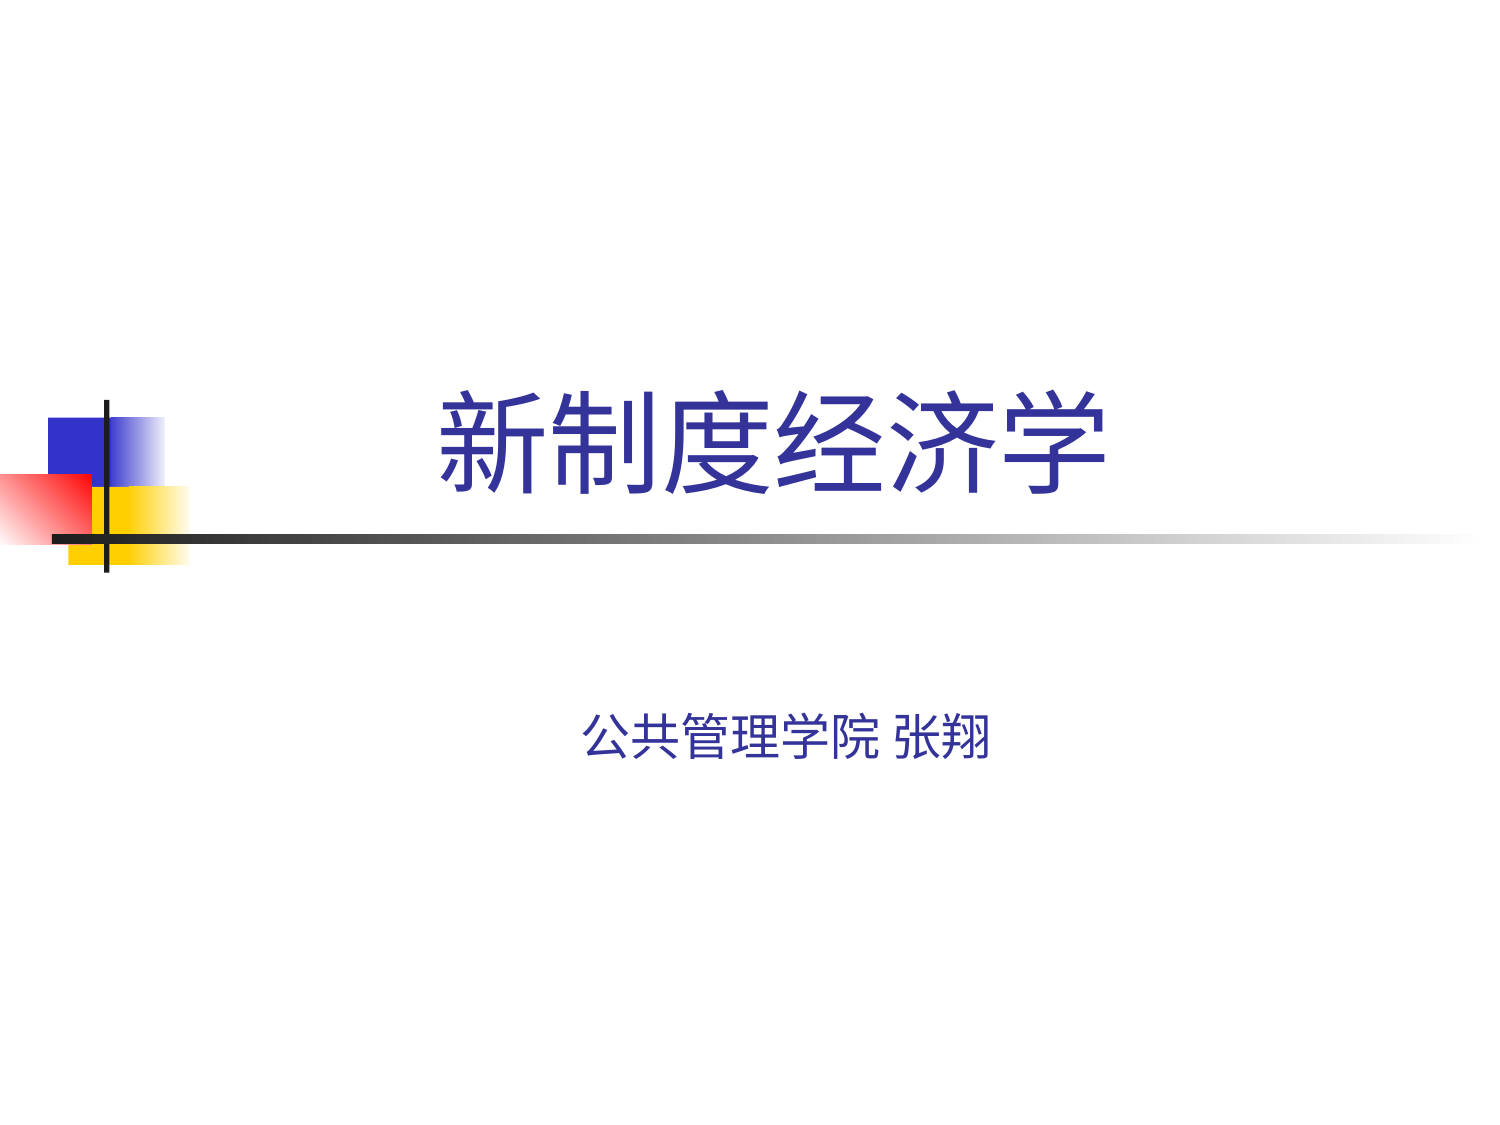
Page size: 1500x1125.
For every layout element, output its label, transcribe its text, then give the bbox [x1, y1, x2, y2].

title 新制度经济学 公共管理学院 张翔 [159, 113, 1389, 847]
